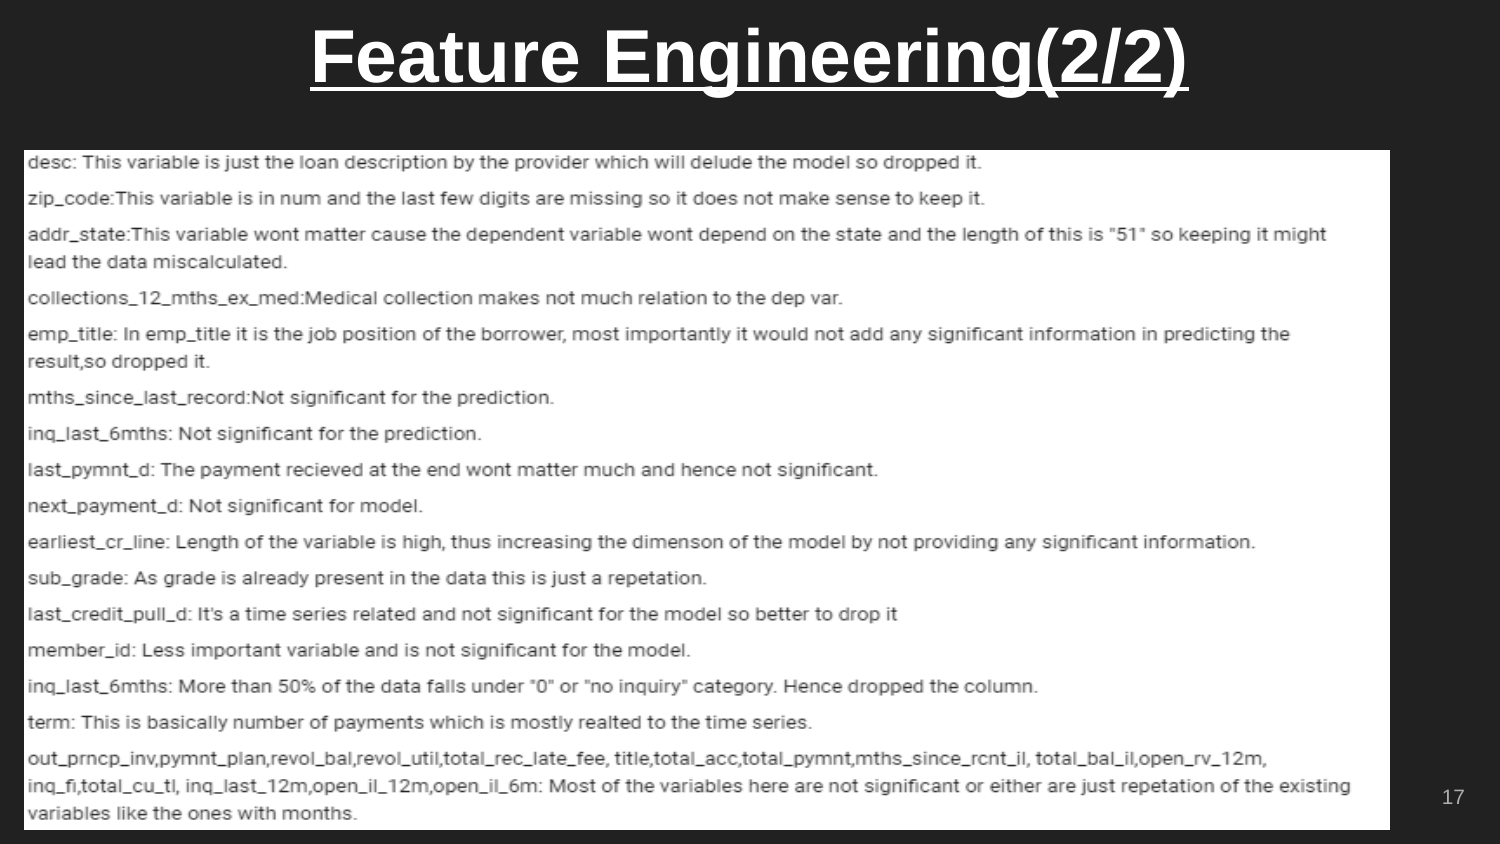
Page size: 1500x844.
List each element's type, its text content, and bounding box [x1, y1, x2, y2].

title Feature Engineering(2/2) [51, 0, 1449, 151]
picture [24, 150, 1391, 830]
slide_number ‹#› [1395, 764, 1480, 830]
